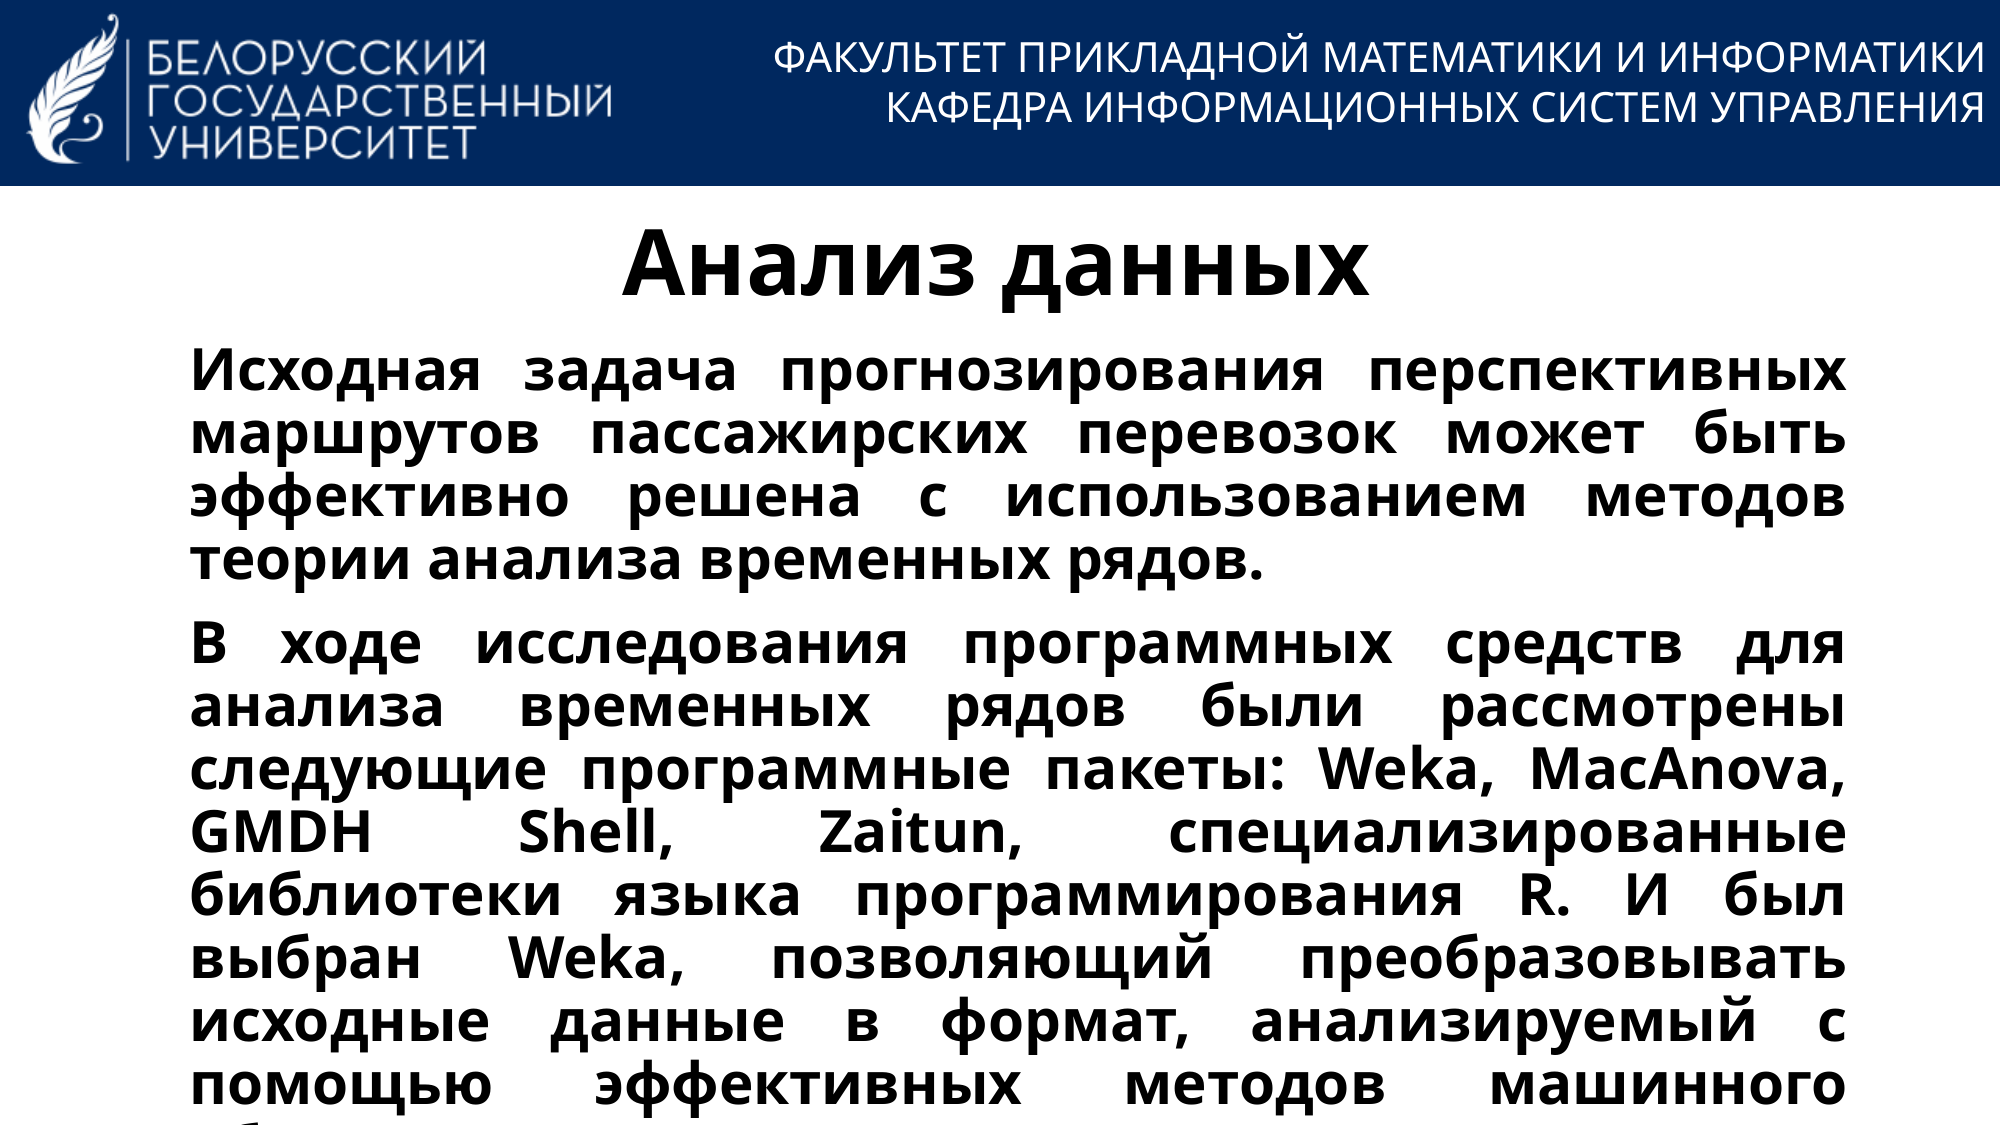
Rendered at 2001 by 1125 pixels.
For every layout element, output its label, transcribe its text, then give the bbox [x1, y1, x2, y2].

text_box Анализ данных [72, 209, 1921, 310]
text_box Исходная задача прогнозирования перспективных маршрутов пассажирских перевозок может быть эффективно решена с использованием методов теории анализа временных рядов. В ходе исследования программных средств для анализа временных рядов были рассмотрены следующие программные пакеты: Weka, MacAnova, GMDH Shell, Zaitun, специализированные библиотеки языка программирования R. И был выбран Weka, позволяющий преобразовывать исходные данные в формат, анализируемый с помощью эффективных методов машинного обучения. [137, 333, 1863, 1014]
picture [0, 0, 2000, 186]
